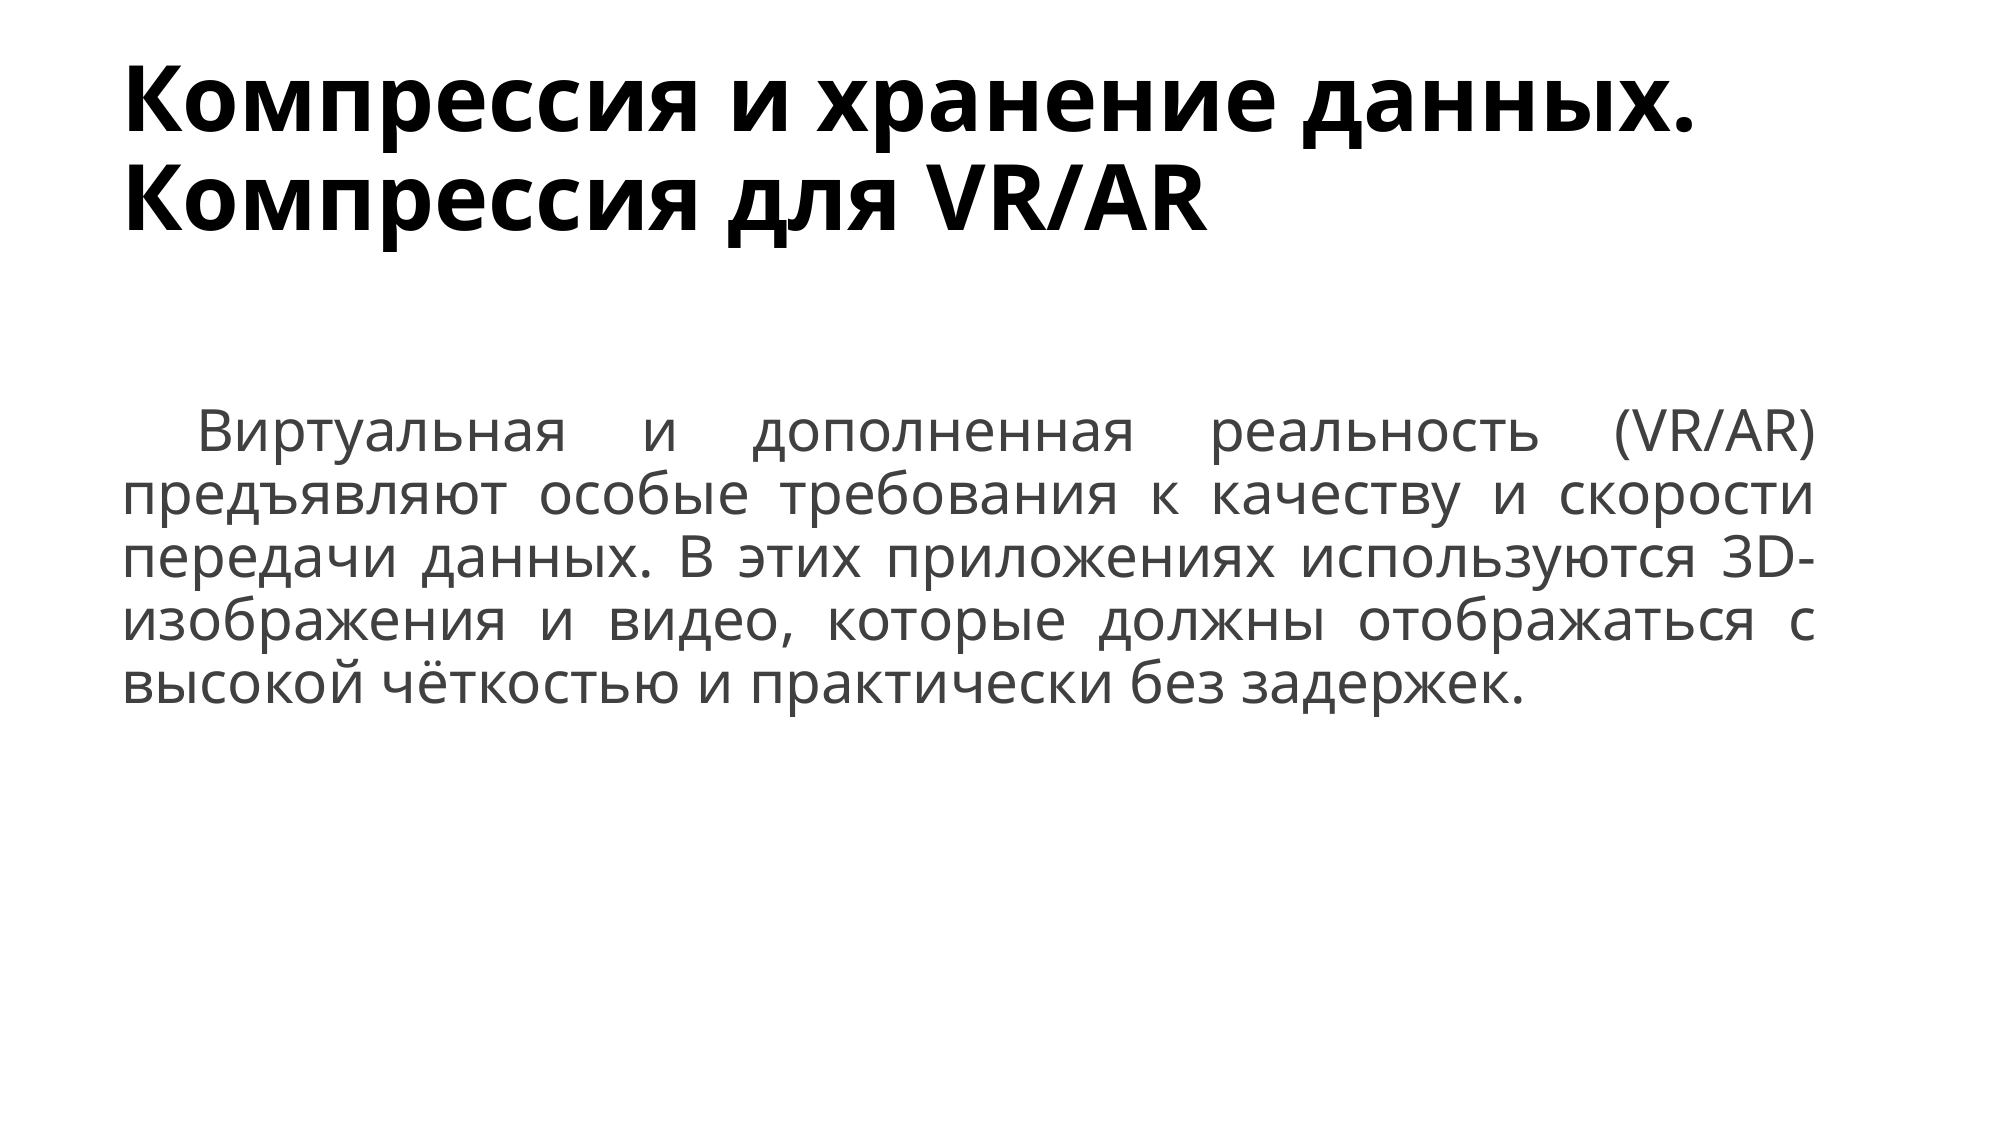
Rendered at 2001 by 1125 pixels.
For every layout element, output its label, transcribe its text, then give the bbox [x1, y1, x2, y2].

title Компрессия и хранение данных. Компрессия для VR/AR [106, 42, 1832, 260]
list Виртуальная и дополненная реальность (VR/AR) предъявляют особые требования к качеству и скорости передачи данных. В этих приложениях используются 3D-изображения и видео, которые должны отображаться с высокой чёткостью и практически без задержек. [106, 393, 1832, 732]
